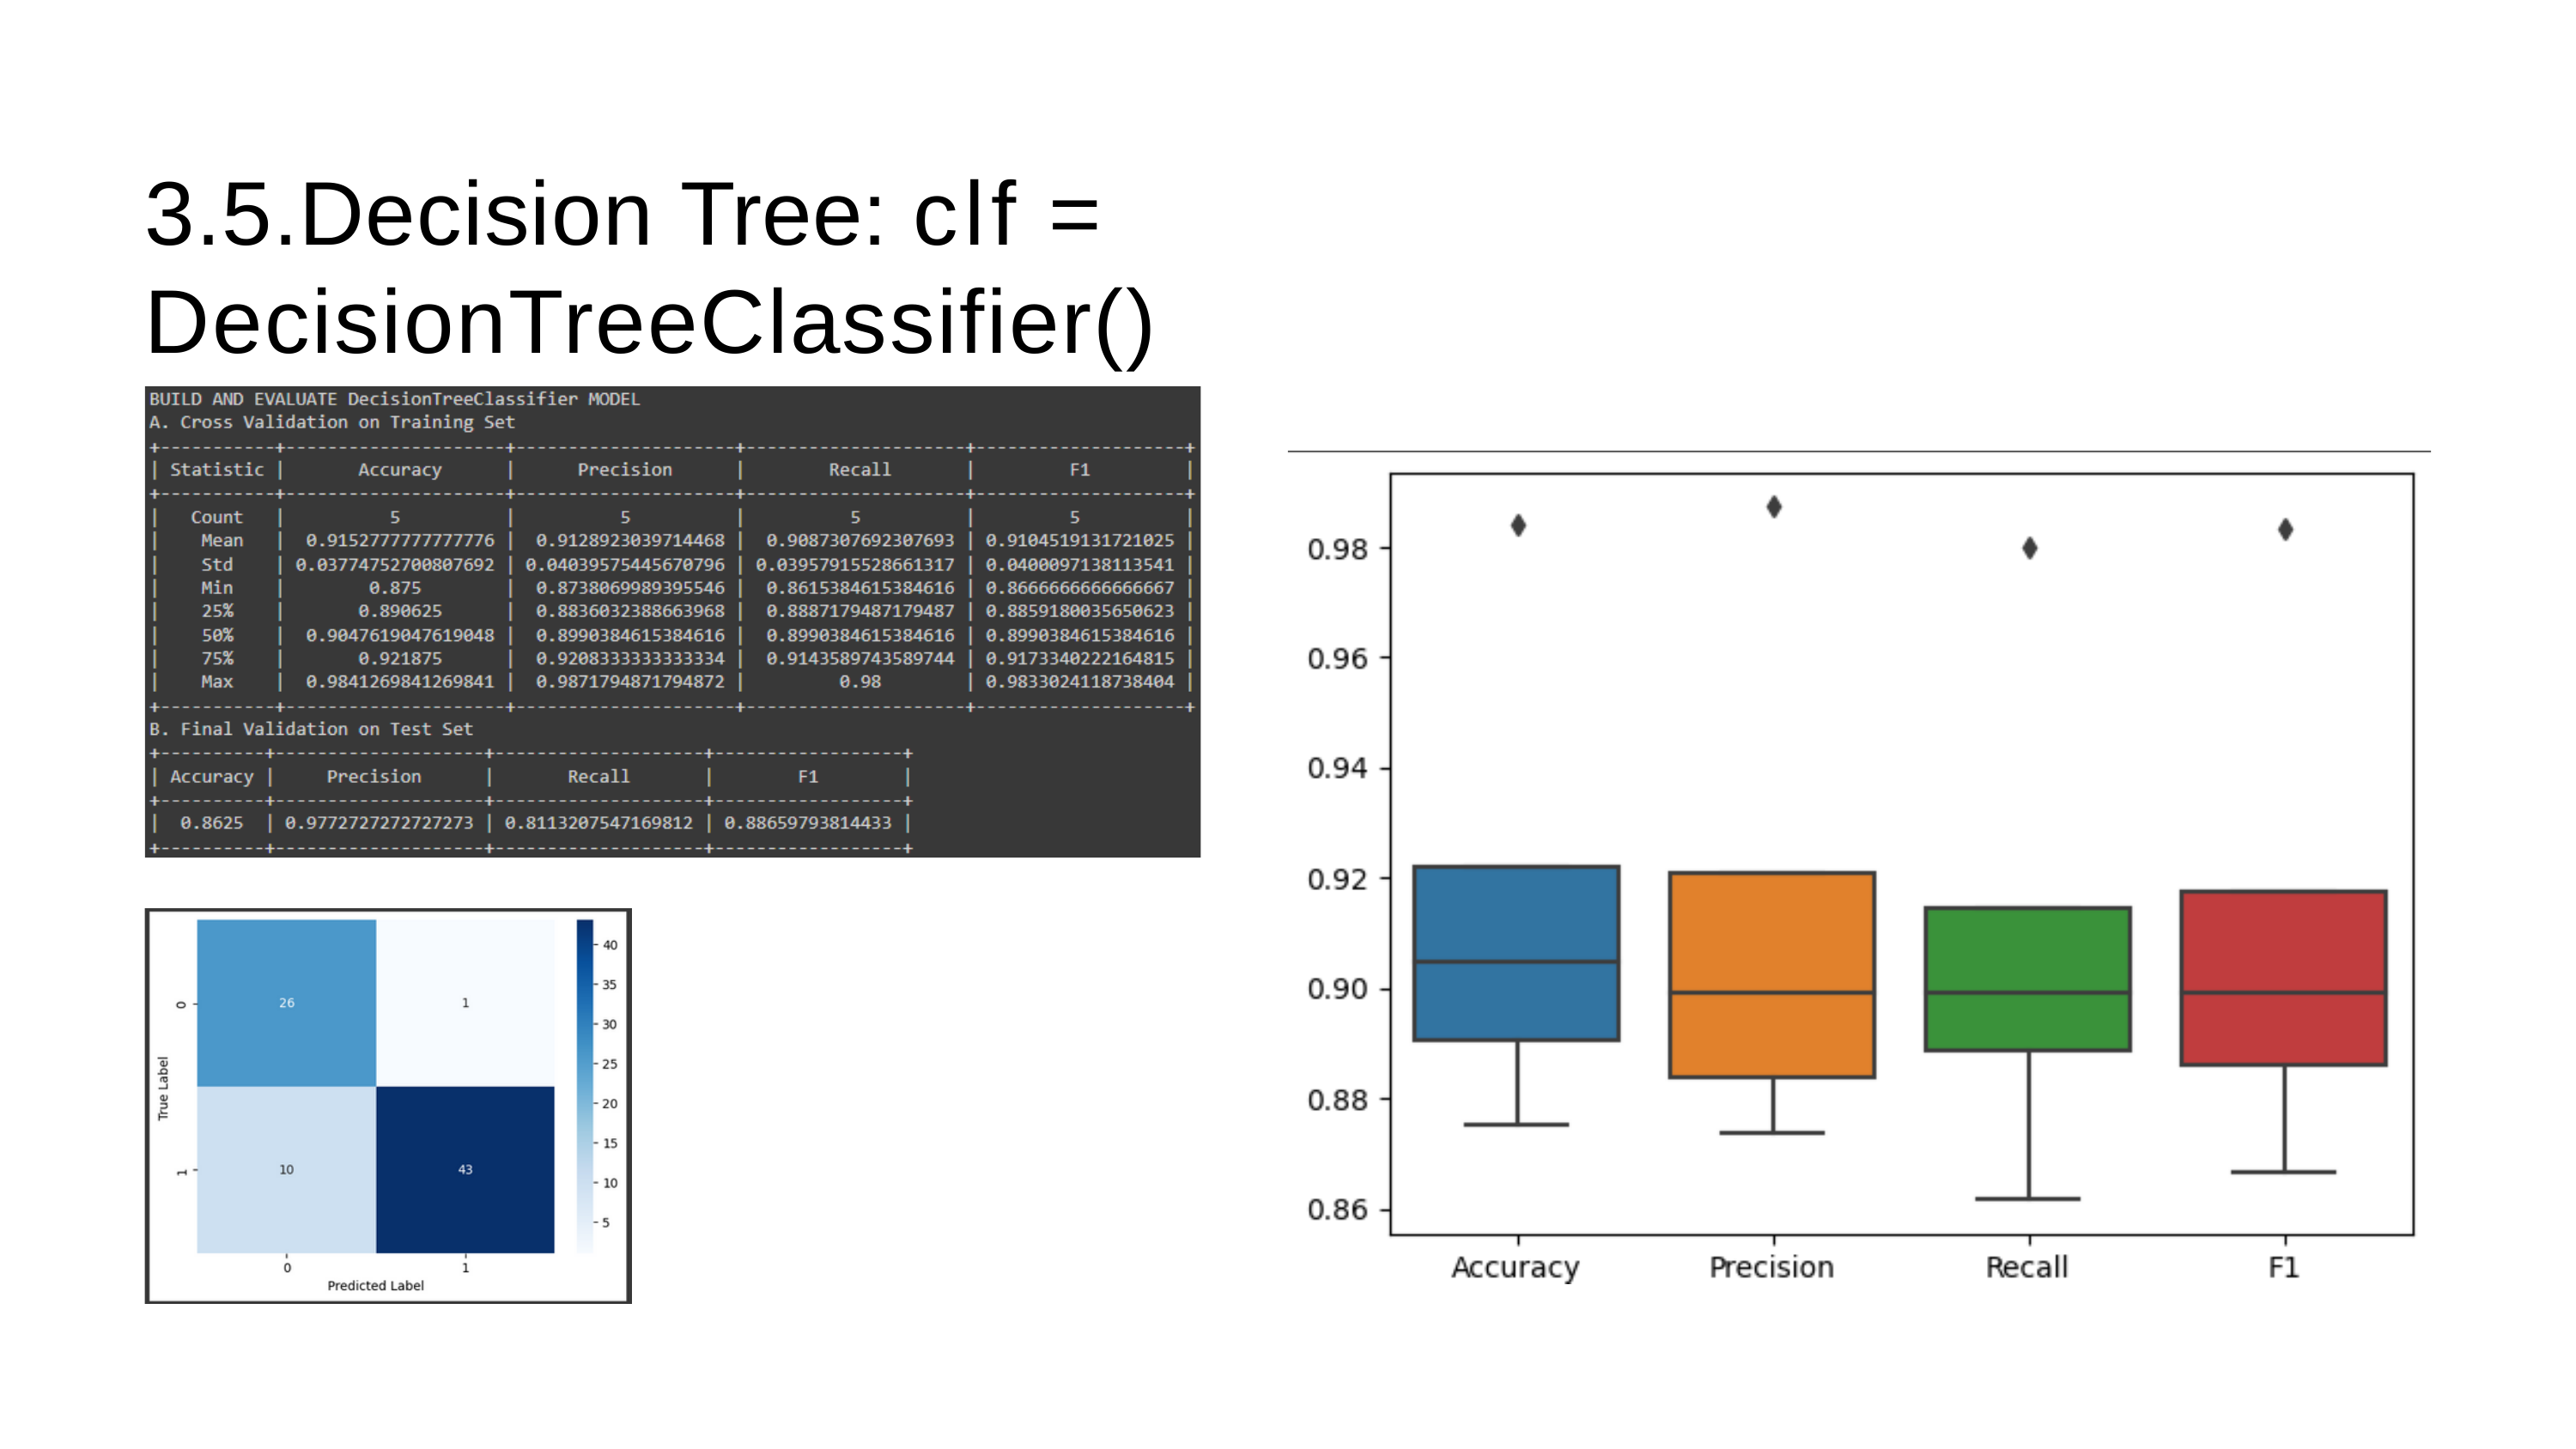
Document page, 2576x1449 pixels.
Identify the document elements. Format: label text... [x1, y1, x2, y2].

title 3.5.Decision Tree: clf = DecisionTreeClassifier() [143, 152, 2146, 397]
text_box [1287, 451, 2432, 1284]
text_box [144, 908, 632, 1304]
text_box [144, 397, 1201, 858]
